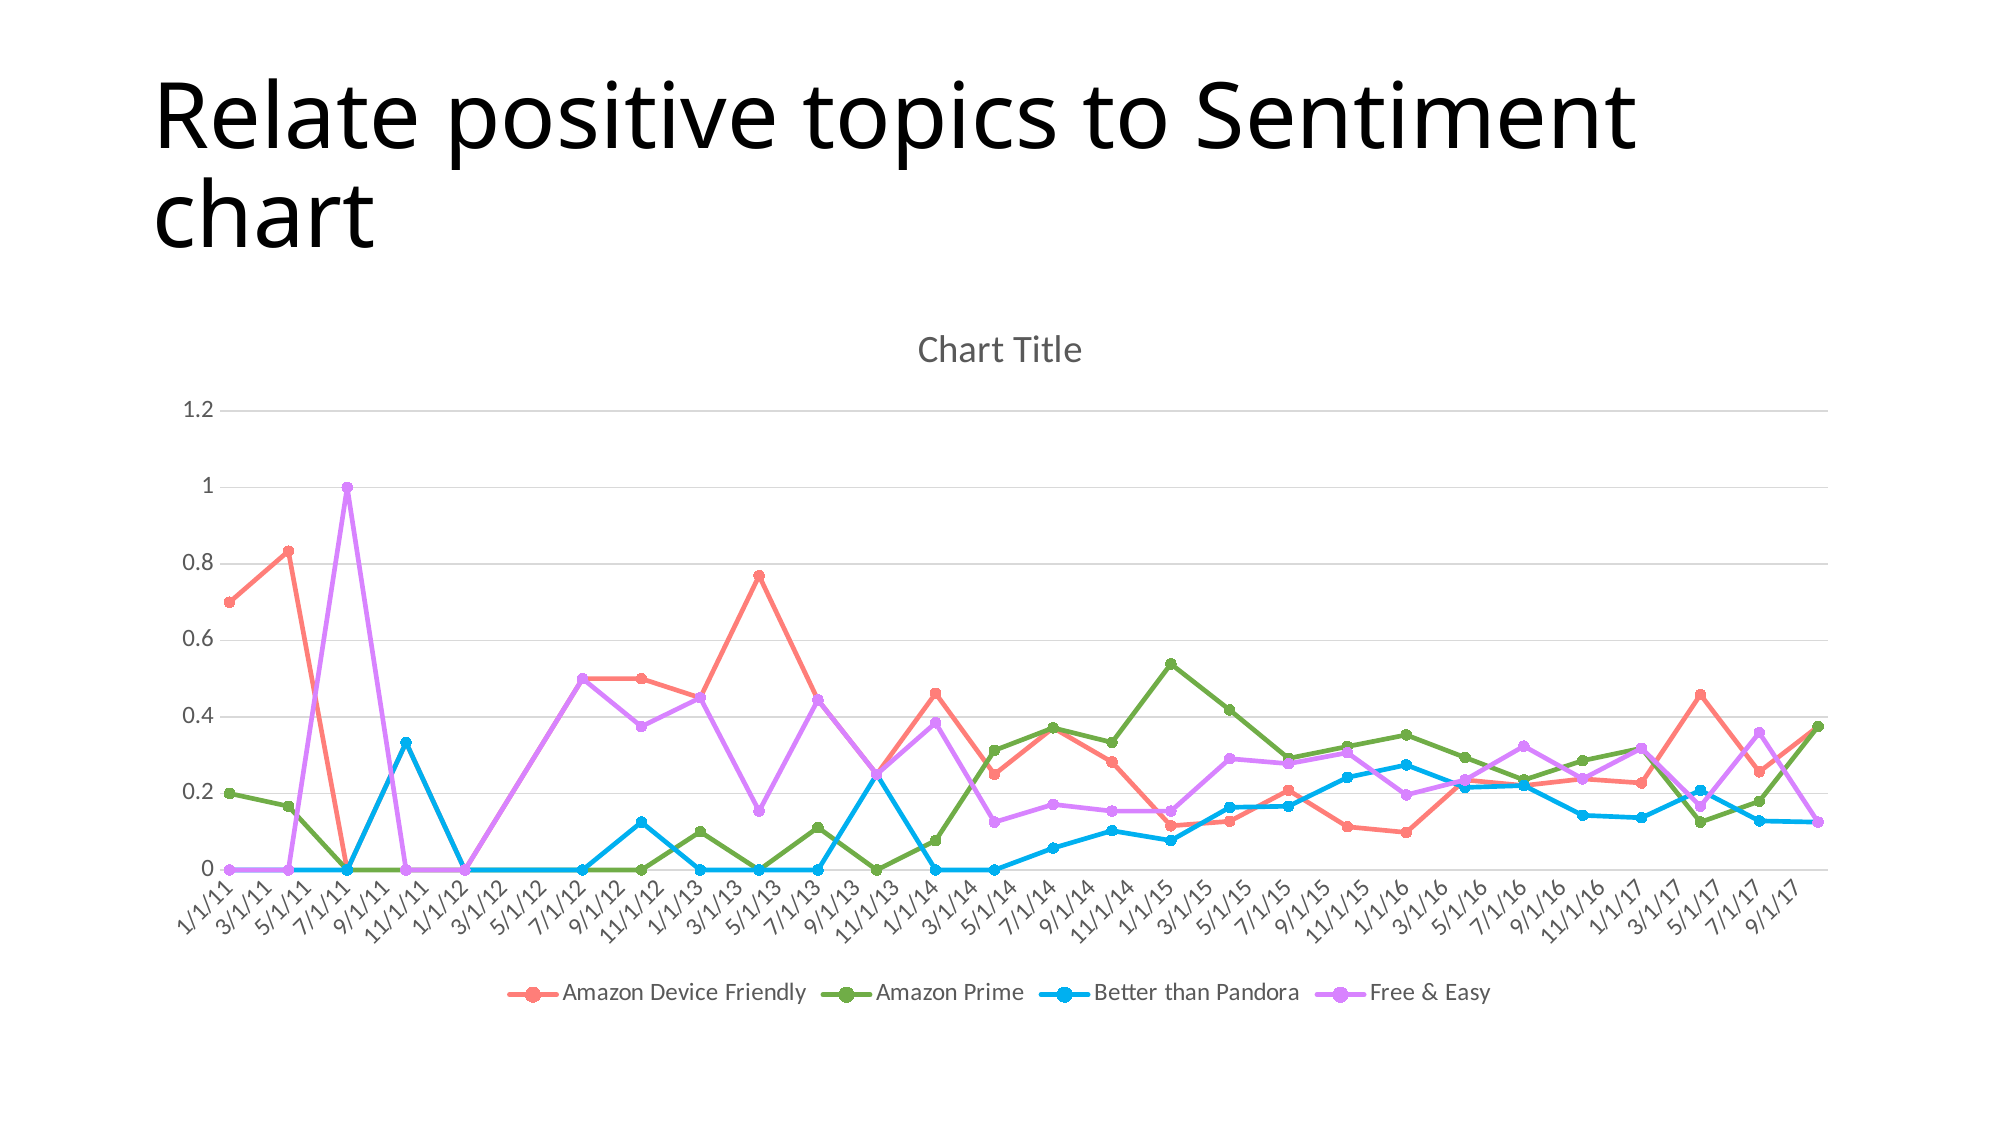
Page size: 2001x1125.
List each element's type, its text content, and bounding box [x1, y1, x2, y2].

title Relate positive topics to Sentiment chart [137, 59, 1863, 278]
chart [137, 299, 1863, 1014]
